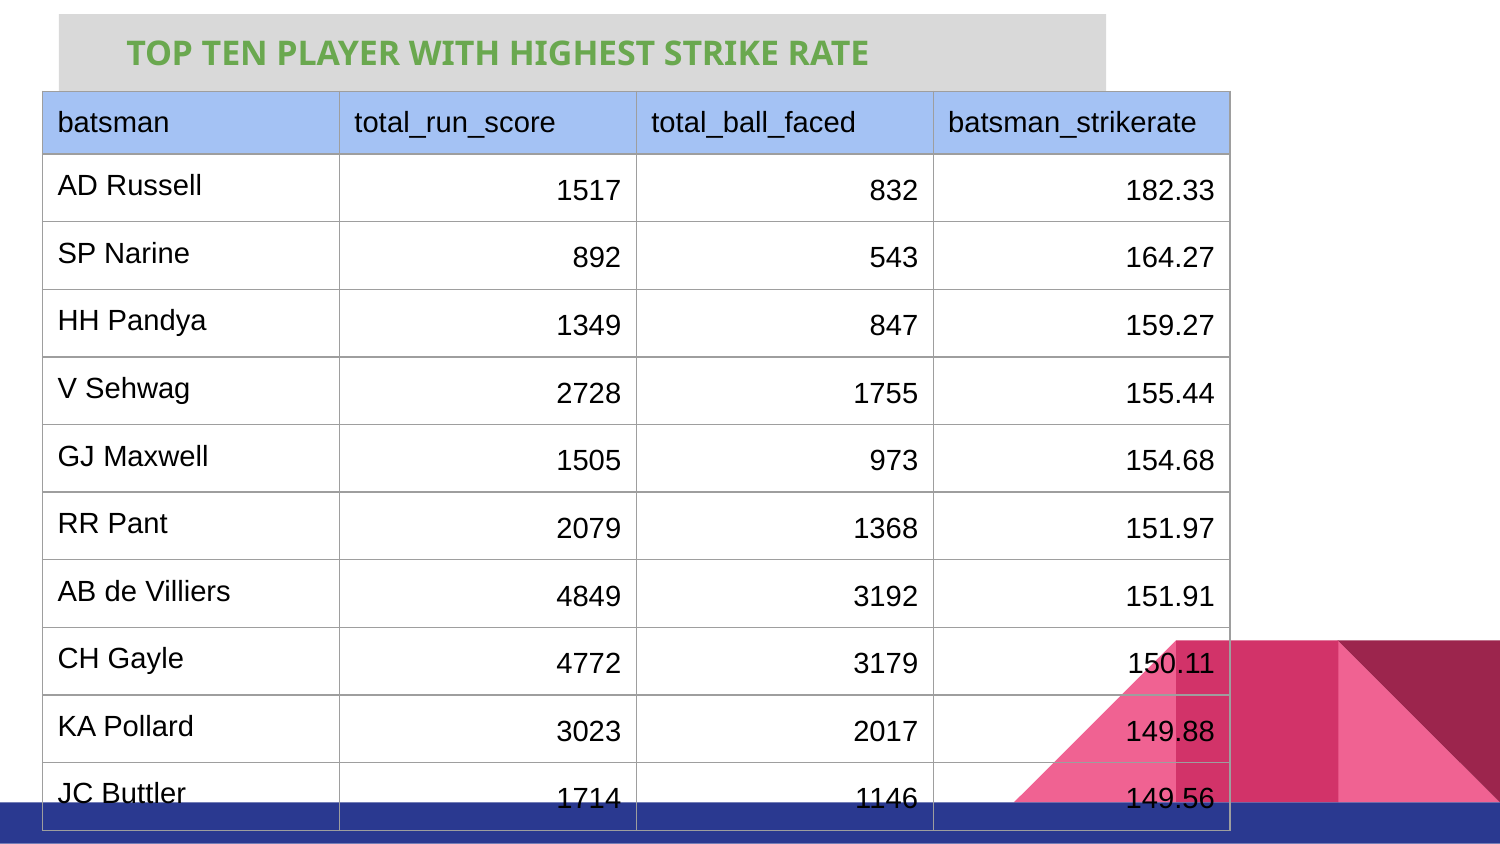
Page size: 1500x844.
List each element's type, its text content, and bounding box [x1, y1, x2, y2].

table_cell 3023 [340, 696, 636, 762]
table_cell 847 [637, 290, 933, 356]
table_cell 2017 [637, 696, 933, 762]
table_cell GJ Maxwell [43, 425, 339, 491]
table_cell 1714 [340, 763, 636, 830]
table_cell 182.33 [934, 155, 1229, 221]
table_cell 149.88 [934, 696, 1229, 762]
table_cell 973 [637, 425, 933, 491]
table_header total_ball_faced [637, 92, 933, 153]
table_cell 3179 [637, 628, 933, 694]
table_cell KA Pollard [43, 696, 339, 762]
table_cell 154.68 [934, 425, 1229, 491]
table_cell AD Russell [43, 155, 339, 221]
table_cell CH Gayle [43, 628, 339, 694]
table_header batsman_strikerate [934, 92, 1229, 153]
table_cell RR Pant [43, 493, 339, 559]
table_header total_run_score [340, 92, 636, 153]
table_cell V Sehwag [43, 358, 339, 424]
table_cell 150.11 [934, 628, 1229, 694]
table_cell JC Buttler [43, 763, 339, 830]
table_cell 151.91 [934, 560, 1229, 627]
table_cell 4849 [340, 560, 636, 627]
table_cell 1349 [340, 290, 636, 356]
table_cell 2728 [340, 358, 636, 424]
table_cell 543 [637, 222, 933, 289]
table_cell 164.27 [934, 222, 1229, 289]
table_header batsman [43, 92, 339, 153]
table_cell SP Narine [43, 222, 339, 289]
table_cell 149.56 [934, 763, 1229, 830]
table_cell 155.44 [934, 358, 1229, 424]
table_cell 832 [637, 155, 933, 221]
table_cell 159.27 [934, 290, 1229, 356]
table_cell 1755 [637, 358, 933, 424]
table_cell 4772 [340, 628, 636, 694]
table_cell 892 [340, 222, 636, 289]
table_cell 1368 [637, 493, 933, 559]
table_cell HH Pandya [43, 290, 339, 356]
table_cell 3192 [637, 560, 933, 627]
table_cell AB de Villiers [43, 560, 339, 627]
table_cell 151.97 [934, 493, 1229, 559]
title TOP TEN PLAYER WITH HIGHEST STRIKE RATE [58, 14, 1107, 91]
table_cell 1517 [340, 155, 636, 221]
table_cell 1146 [637, 763, 933, 830]
table_cell 2079 [340, 493, 636, 559]
table_cell 1505 [340, 425, 636, 491]
